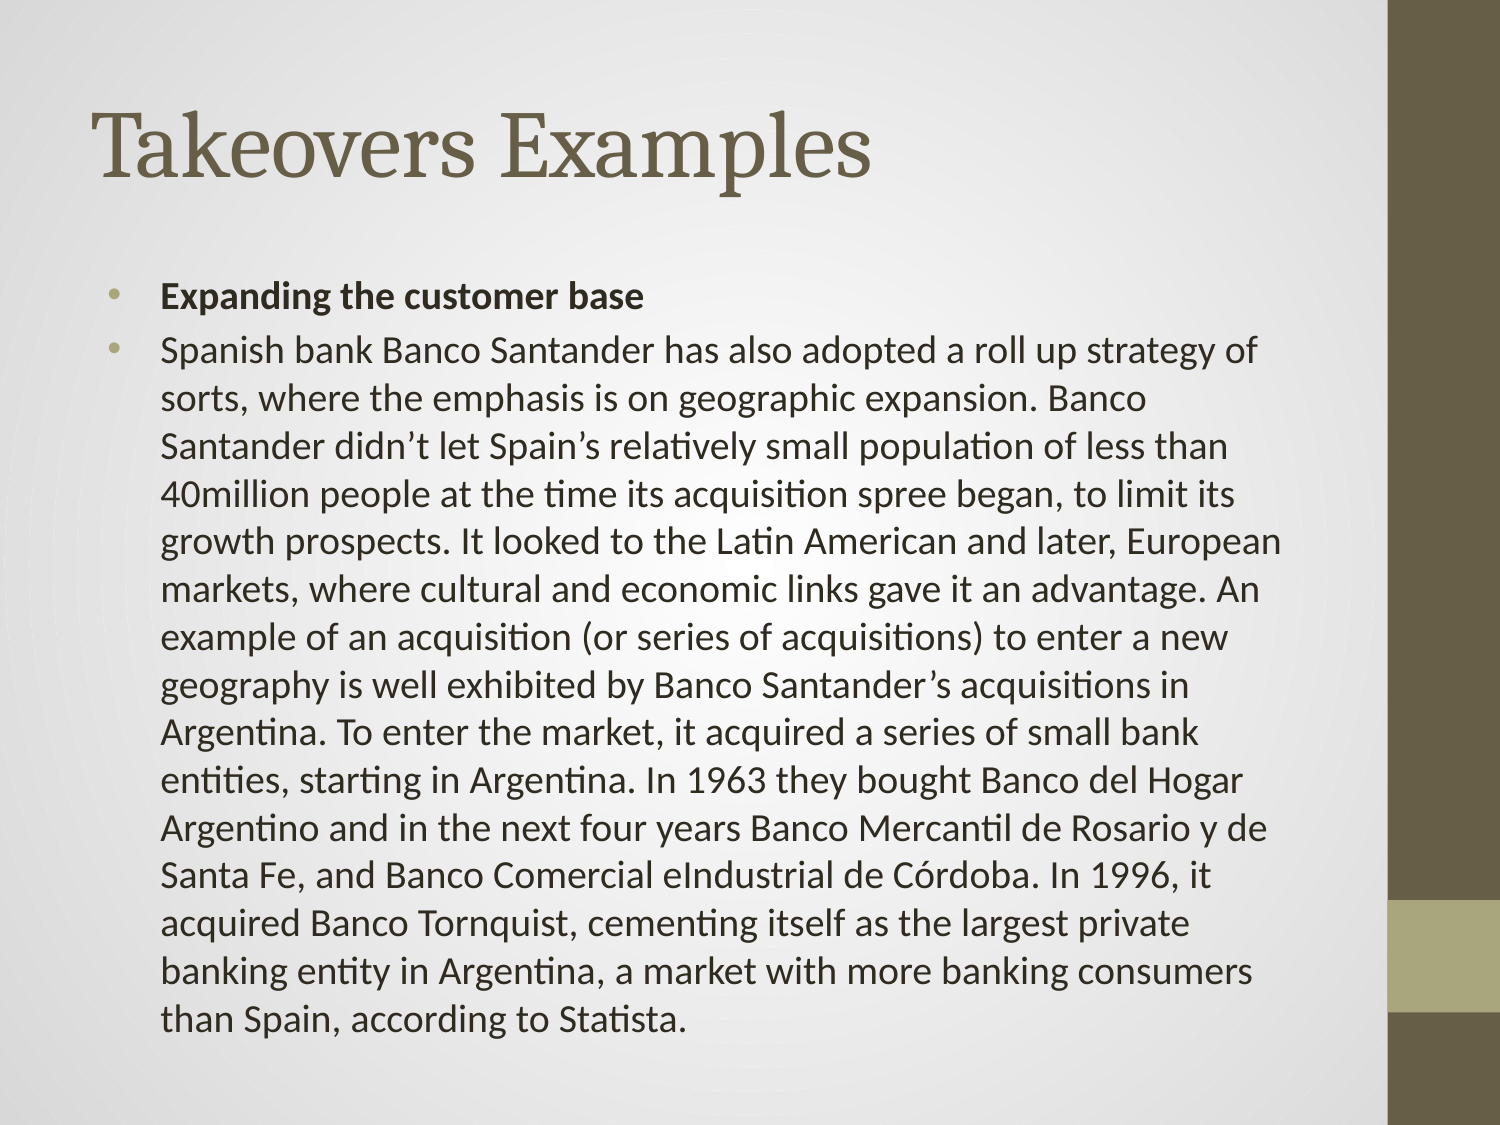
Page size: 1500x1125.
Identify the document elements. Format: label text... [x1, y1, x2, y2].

title Takeovers Examples [75, 45, 1325, 233]
list Expanding the customer base Spanish bank Banco Santander has also adopted a roll up strategy of sorts, where the emphasis is on geographic expansion. Banco Santander didn’t let Spain’s relatively small population of less than 40million people at the time its acquisition spree began, to limit its growth prospects. It looked to the Latin American and later, European markets, where cultural and economic links gave it an advantage. An example of an acquisition (or series of acquisitions) to enter a new geography is well exhibited by Banco Santander’s acquisitions in Argentina. To enter the market, it acquired a series of small bank entities, starting in Argentina. In 1963 they bought Banco del Hogar Argentino and in the next four years Banco Mercantil de Rosario y de Santa Fe, and Banco Comercial eIndustrial de Córdoba. In 1996, it acquired Banco Tornquist, cementing itself as the largest private banking entity in Argentina, a market with more banking consumers than Spain, according to Statista. [75, 262, 1325, 1050]
